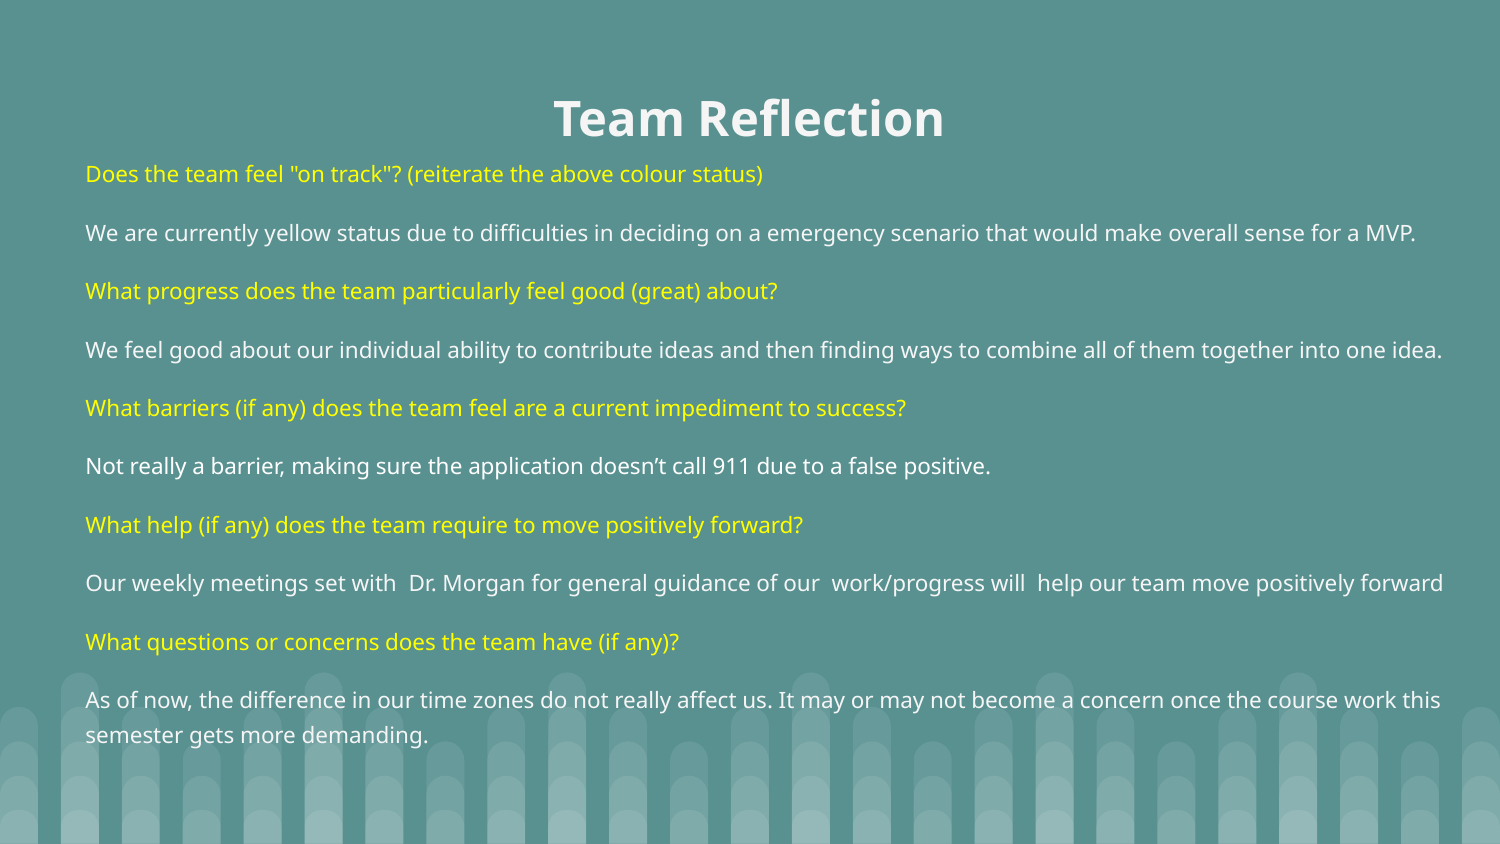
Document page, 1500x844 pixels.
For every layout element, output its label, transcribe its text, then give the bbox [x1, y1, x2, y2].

list Team Reflection Does the team feel "on track"? (reiterate the above colour status) We are currently yellow status due to difficulties in deciding on a emergency scenario that would make overall sense for a MVP. What progress does the team particularly feel good (great) about? We feel good about our individual ability to contribute ideas and then finding ways to combine all of them together into one idea. What barriers (if any) does the team feel are a current impediment to success? Not really a barrier, making sure the application doesn’t call 911 due to a false positive. What help (if any) does the team require to move positively forward? Our weekly meetings set with Dr. Morgan for general guidance of our work/progress will help our team move positively forward What questions or concerns does the team have (if any)? As of now, the difference in our time zones do not really affect us. It may or may not become a concern once the course work this semester gets more demanding. [0, 55, 1500, 844]
